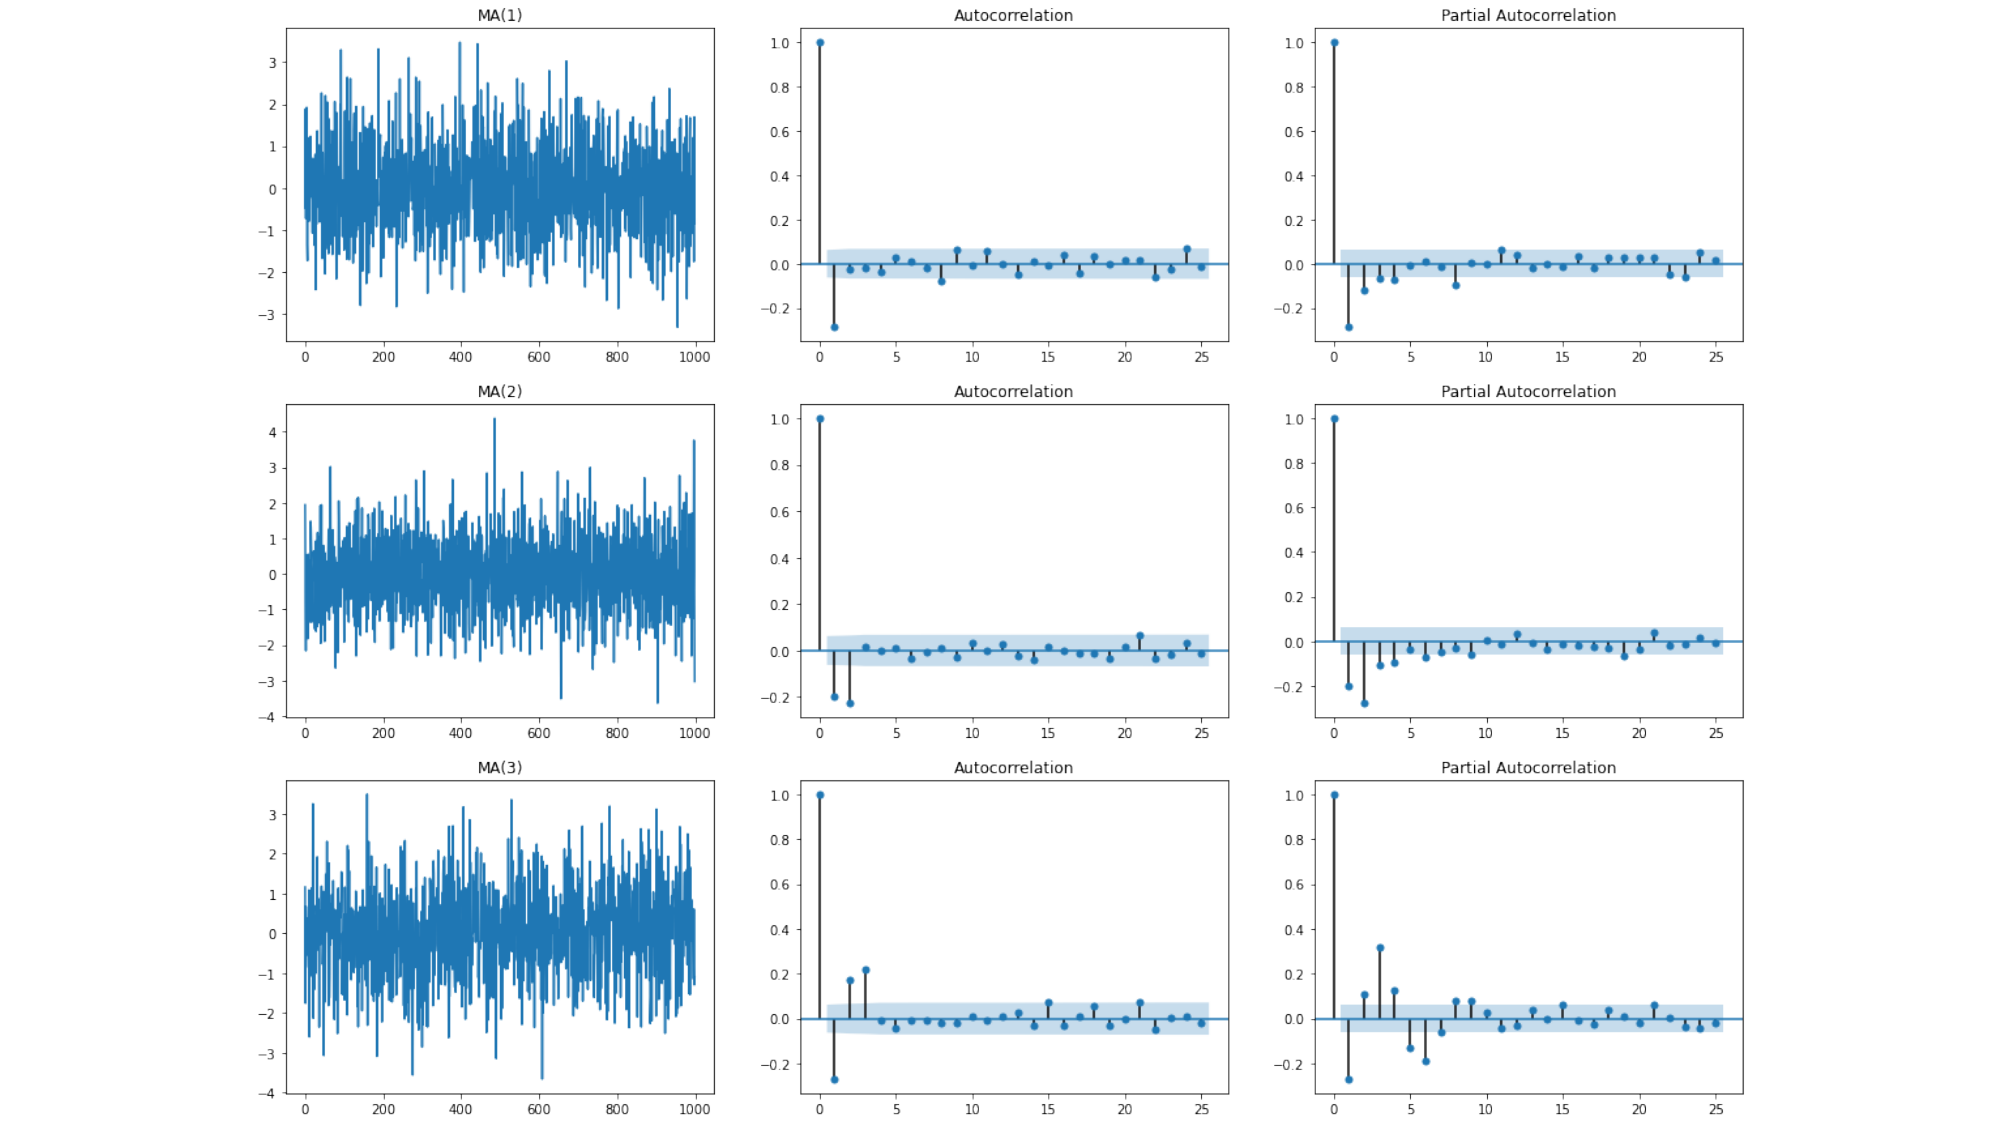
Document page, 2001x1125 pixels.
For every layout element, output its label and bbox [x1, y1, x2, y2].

picture [248, 0, 1752, 1125]
